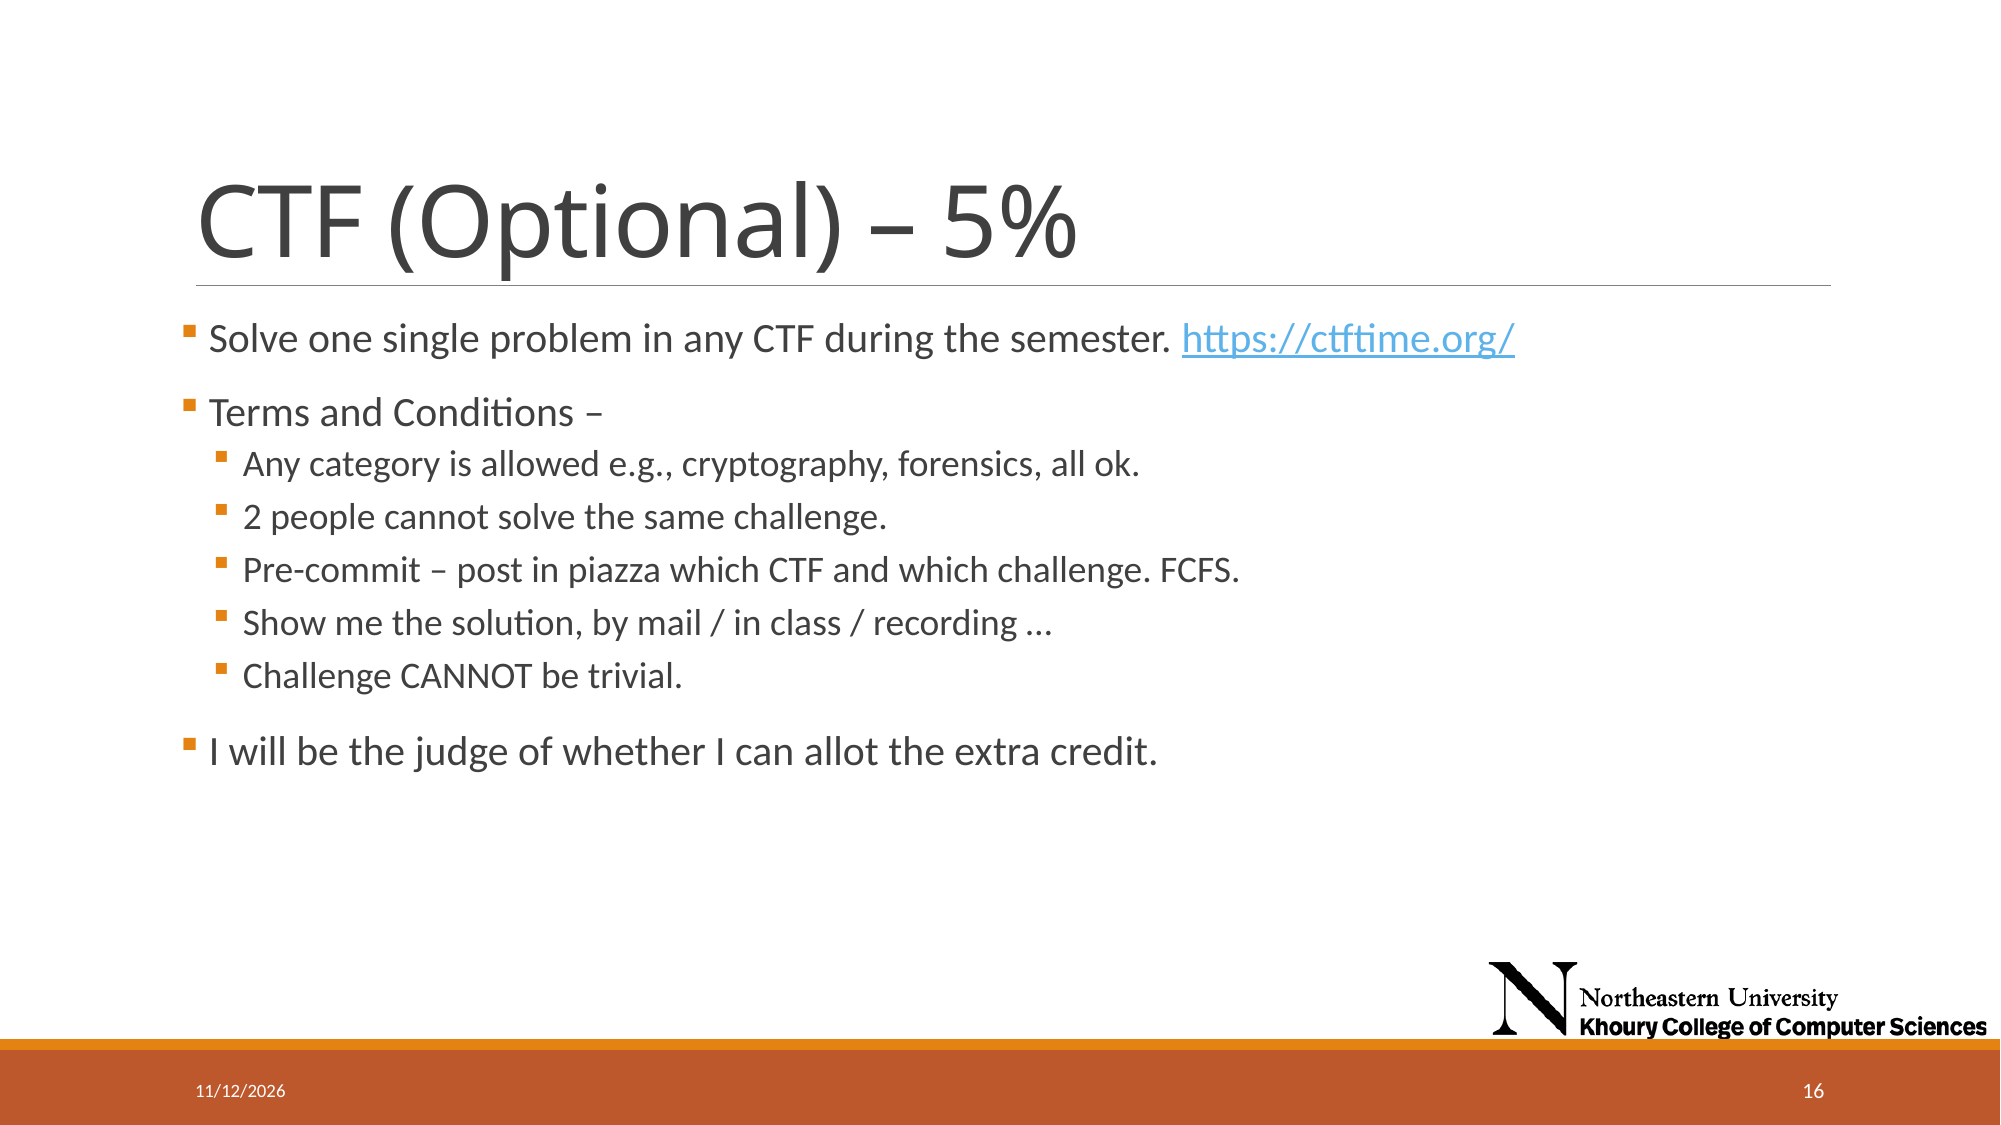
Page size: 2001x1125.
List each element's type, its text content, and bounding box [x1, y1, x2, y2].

slide_number 16 [1624, 1059, 1840, 1120]
list Solve one single problem in any CTF during the semester. https://ctftime.org/ Terms and Conditions – Any category is allowed e.g., cryptography, forensics, all ok. 2 people cannot solve the same challenge. Pre-commit – post in piazza which CTF and which challenge. FCFS. Show me the solution, by mail / in class / recording … Challenge CANNOT be trivial. I will be the judge of whether I can allot the extra credit. [180, 308, 1830, 969]
title CTF (Optional) – 5% [180, 47, 1830, 285]
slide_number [180, 1059, 586, 1120]
picture [1488, 962, 1987, 1039]
